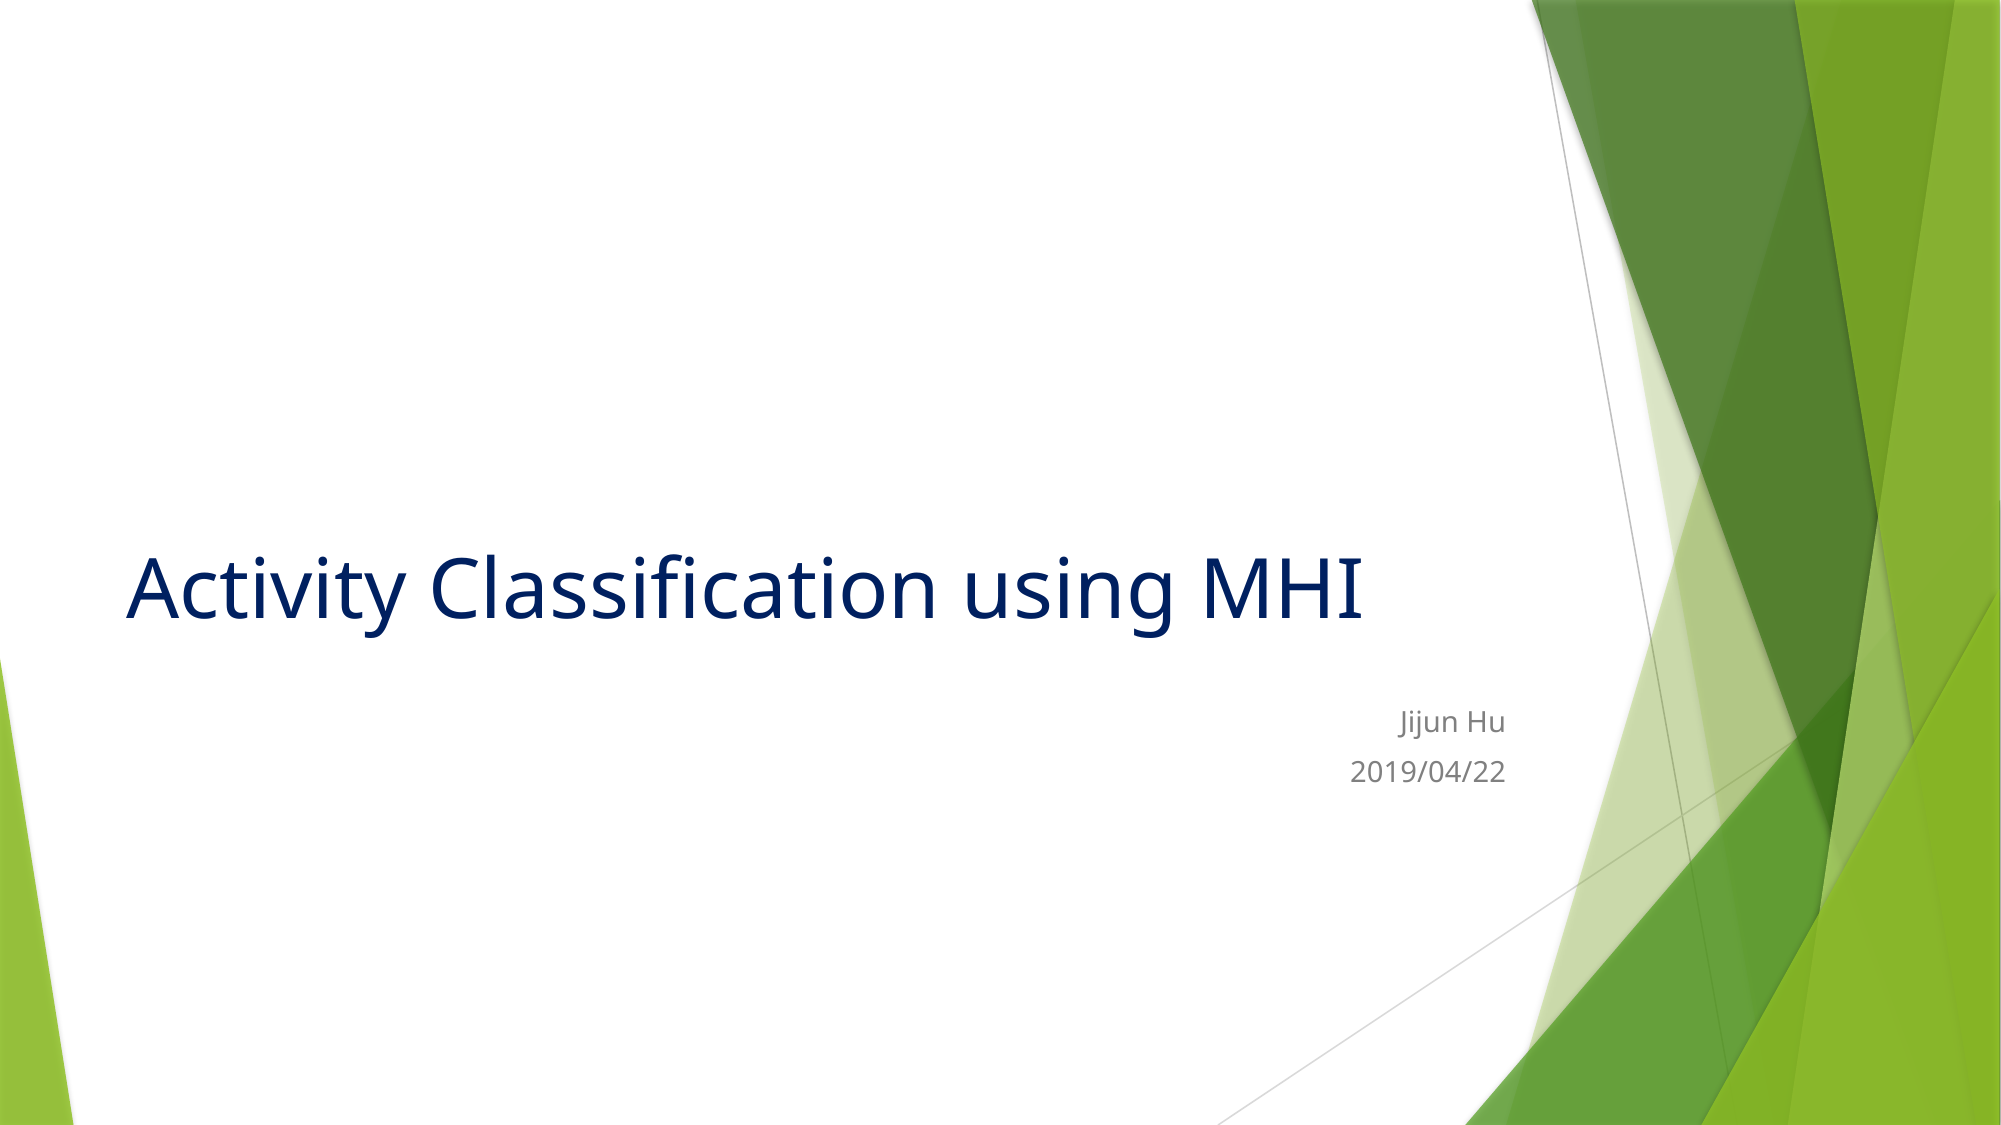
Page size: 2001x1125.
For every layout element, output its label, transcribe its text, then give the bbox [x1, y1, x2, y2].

list Jijun Hu 2019/04/22 [111, 695, 1522, 796]
title Activity Classification using MHI [111, 443, 1522, 695]
